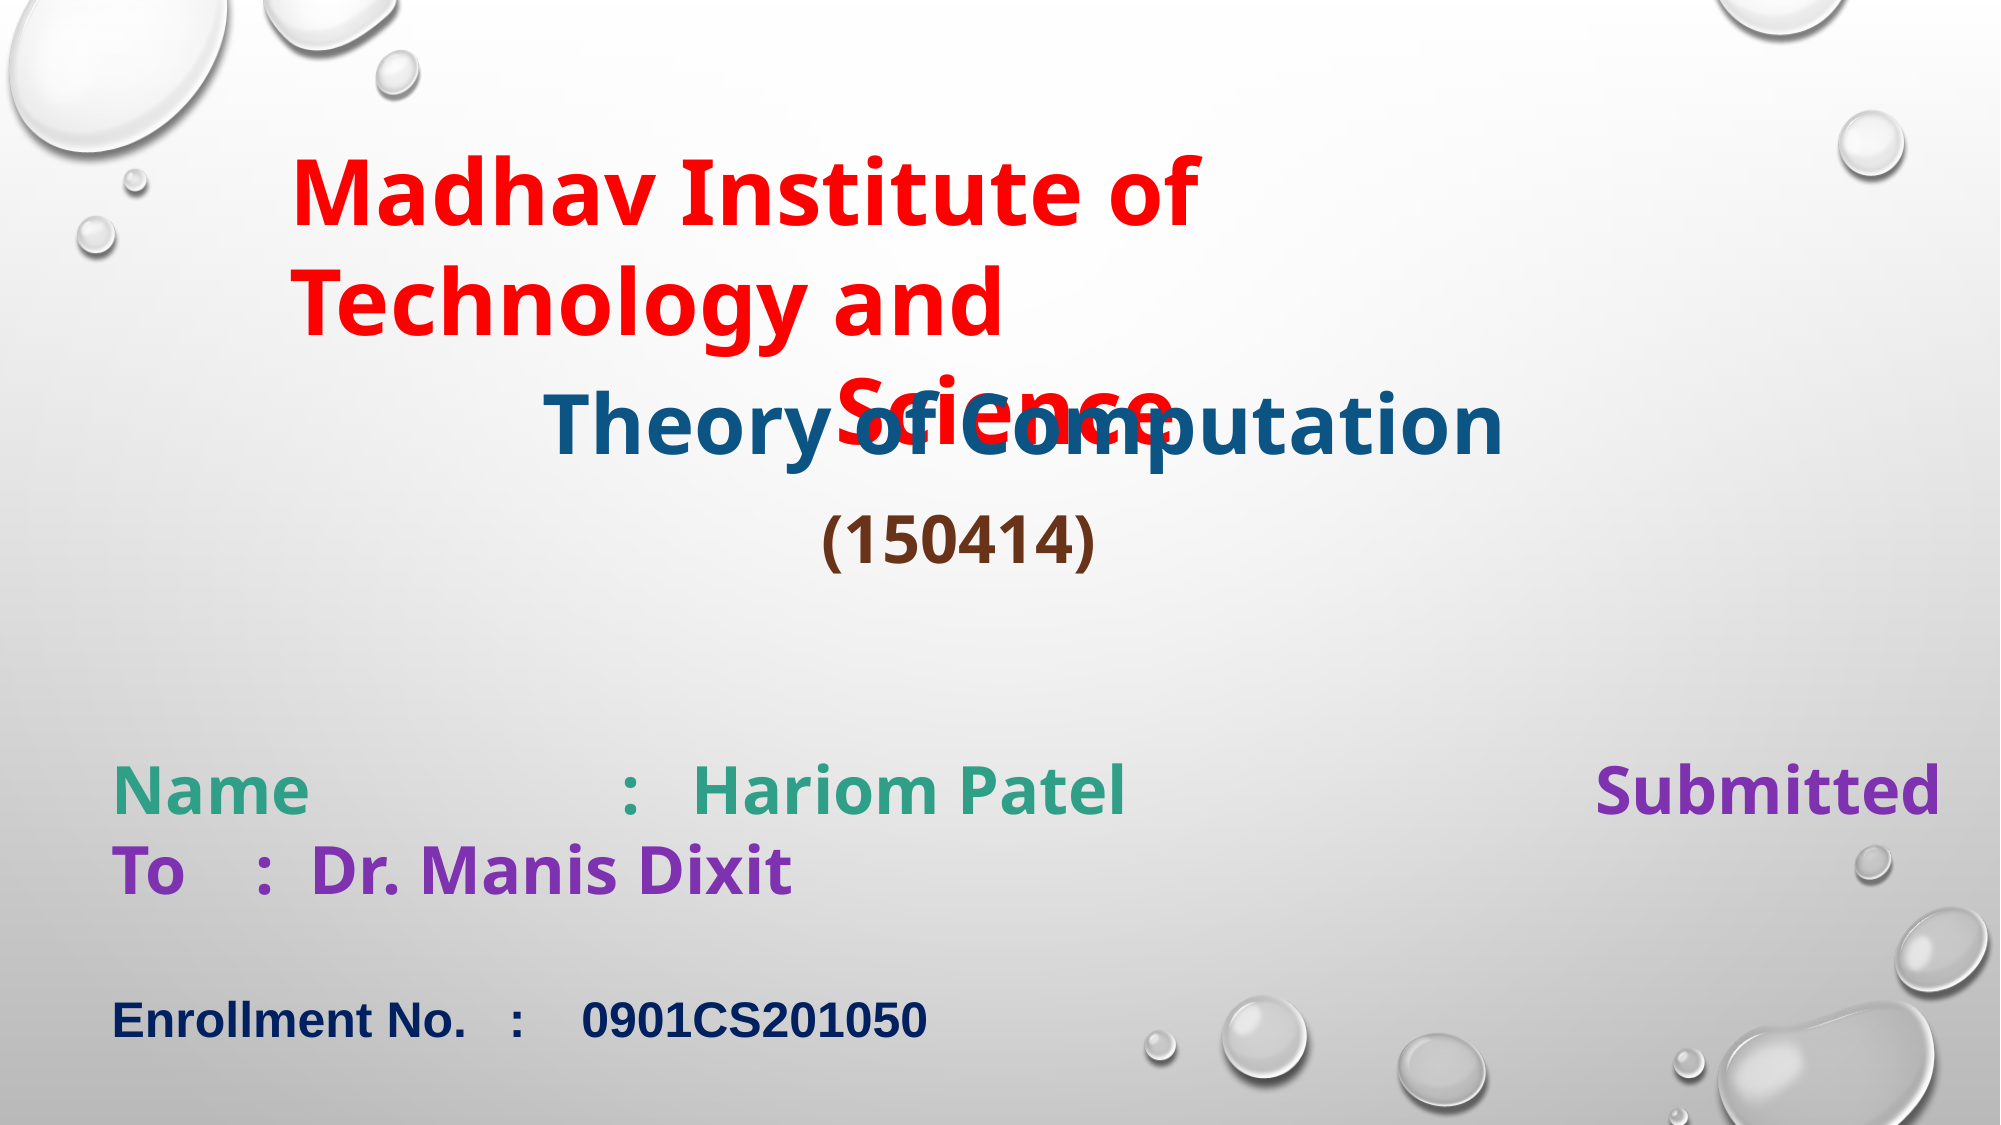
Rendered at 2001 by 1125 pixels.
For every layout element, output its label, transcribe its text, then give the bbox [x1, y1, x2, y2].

picture [0, 0, 2000, 1125]
text_box Name : Hariom Patel Submitted To : Dr. Manis Dixit Enrollment No. : 0901CS201050 [96, 660, 1982, 1055]
text_box Madhav Institute of Technology and Science [274, 126, 1733, 471]
text_box Theory of Computation [528, 363, 1954, 479]
text_box (150414) [737, 489, 1437, 584]
